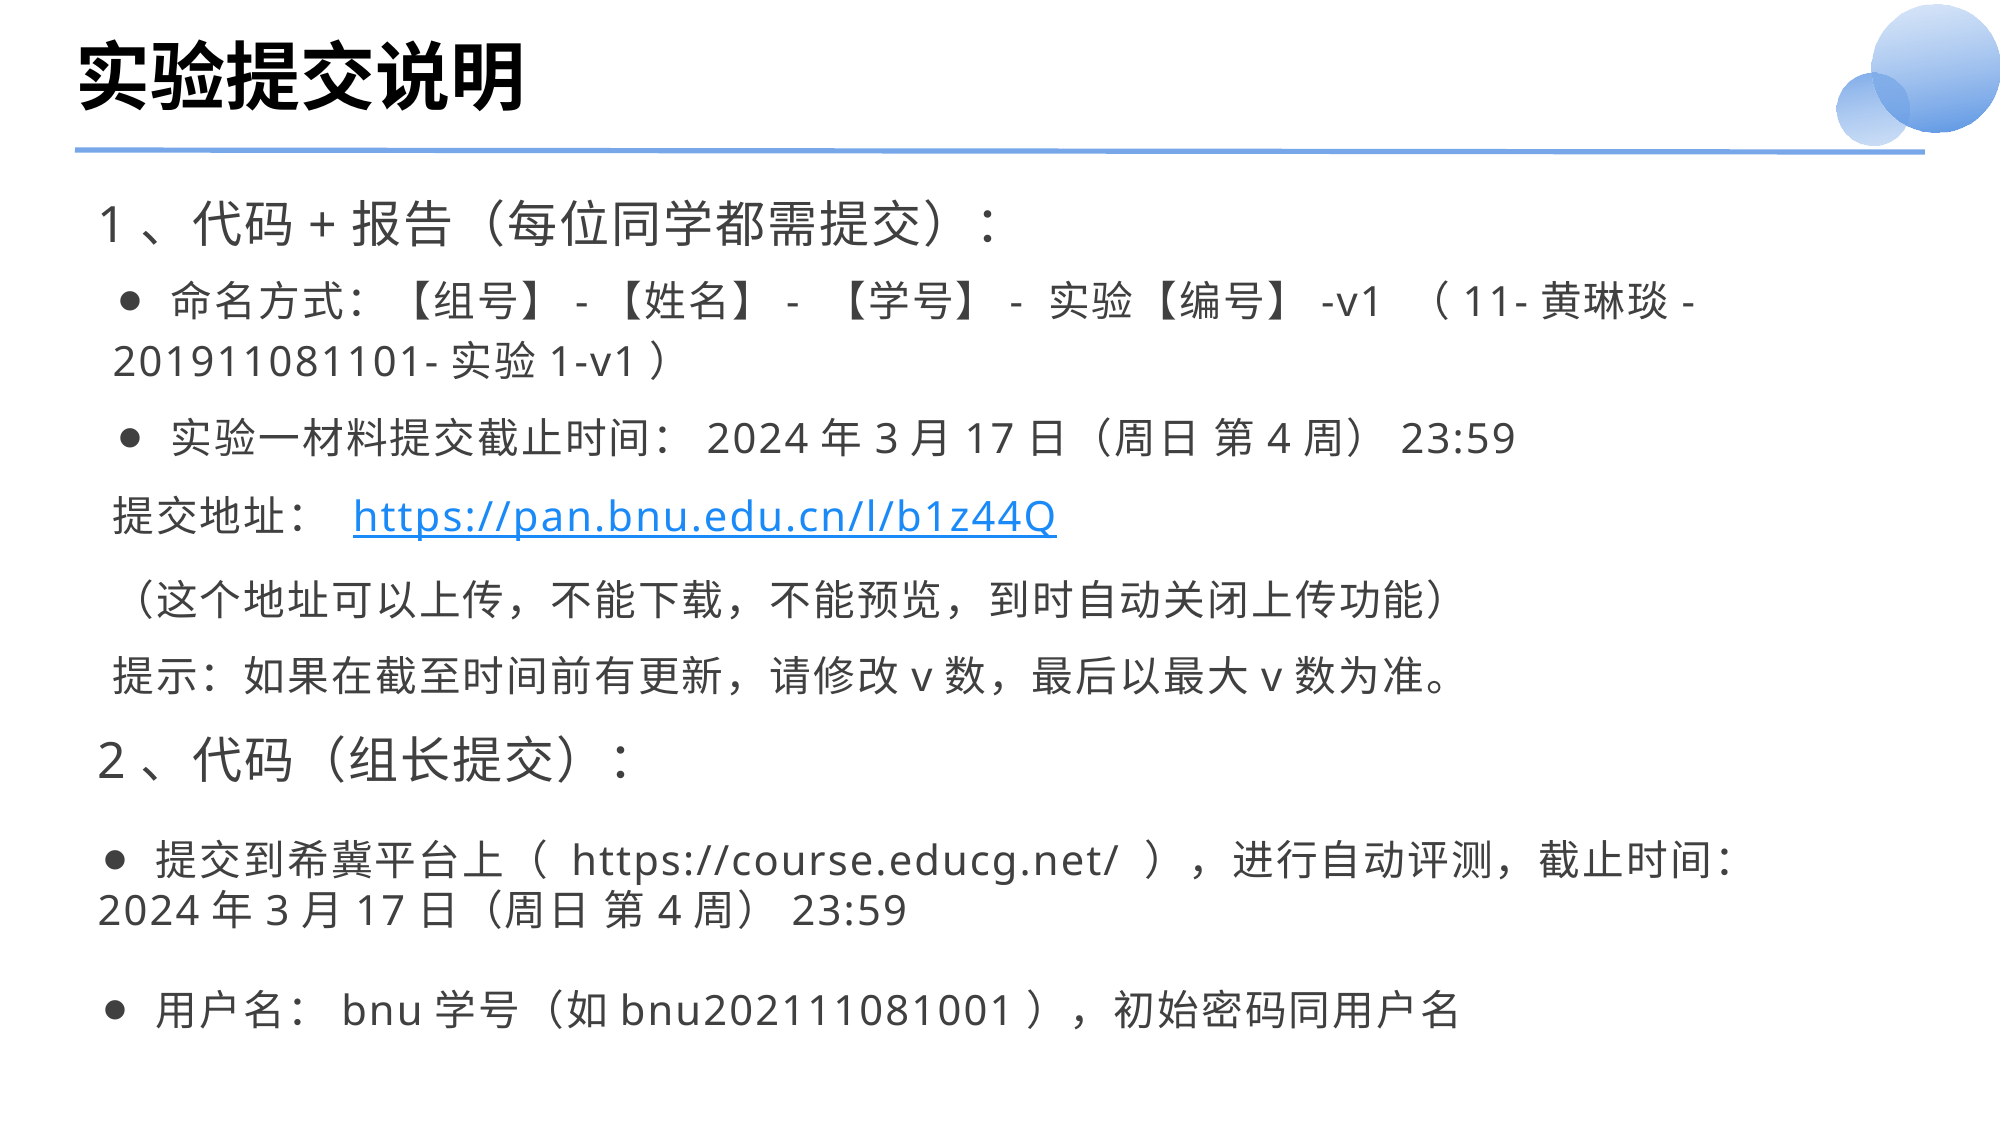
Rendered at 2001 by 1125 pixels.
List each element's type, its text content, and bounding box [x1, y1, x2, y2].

text_box 2、代码（组长提交）： ⚫ 提交到希冀平台上（ https://course.educg.net/ ），进行自动评测，截止时间： 2024年3月17日（周日 第4周）23:59 ⚫ 用户名：bnu学号（如bnu202111081001），初始密码同用户名 [82, 721, 1888, 1042]
text_box 1、代码+报告（每位同学都需提交）： [82, 184, 1083, 260]
text_box 实验提交说明 [75, 24, 1836, 125]
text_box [74, 149, 1925, 153]
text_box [1836, 3, 2000, 146]
text_box ⚫ 命名方式：【组号】-【姓名】- 【学号】- 实验【编号】-v1 （11-黄琳琰-201911081101-实验1-v1） ⚫ 实验一材料提交截止时间：2024年3月17日（周日 第4周）23:59 提交地址： https://pan.bnu.edu.cn/l/b1z44Q （这个地址可以上传，不能下载，不能预览，到时自动关闭上传功能） 提示：如果在截至时间前有更新，请修改v数，最后以最大v数为准。 [102, 245, 1898, 720]
